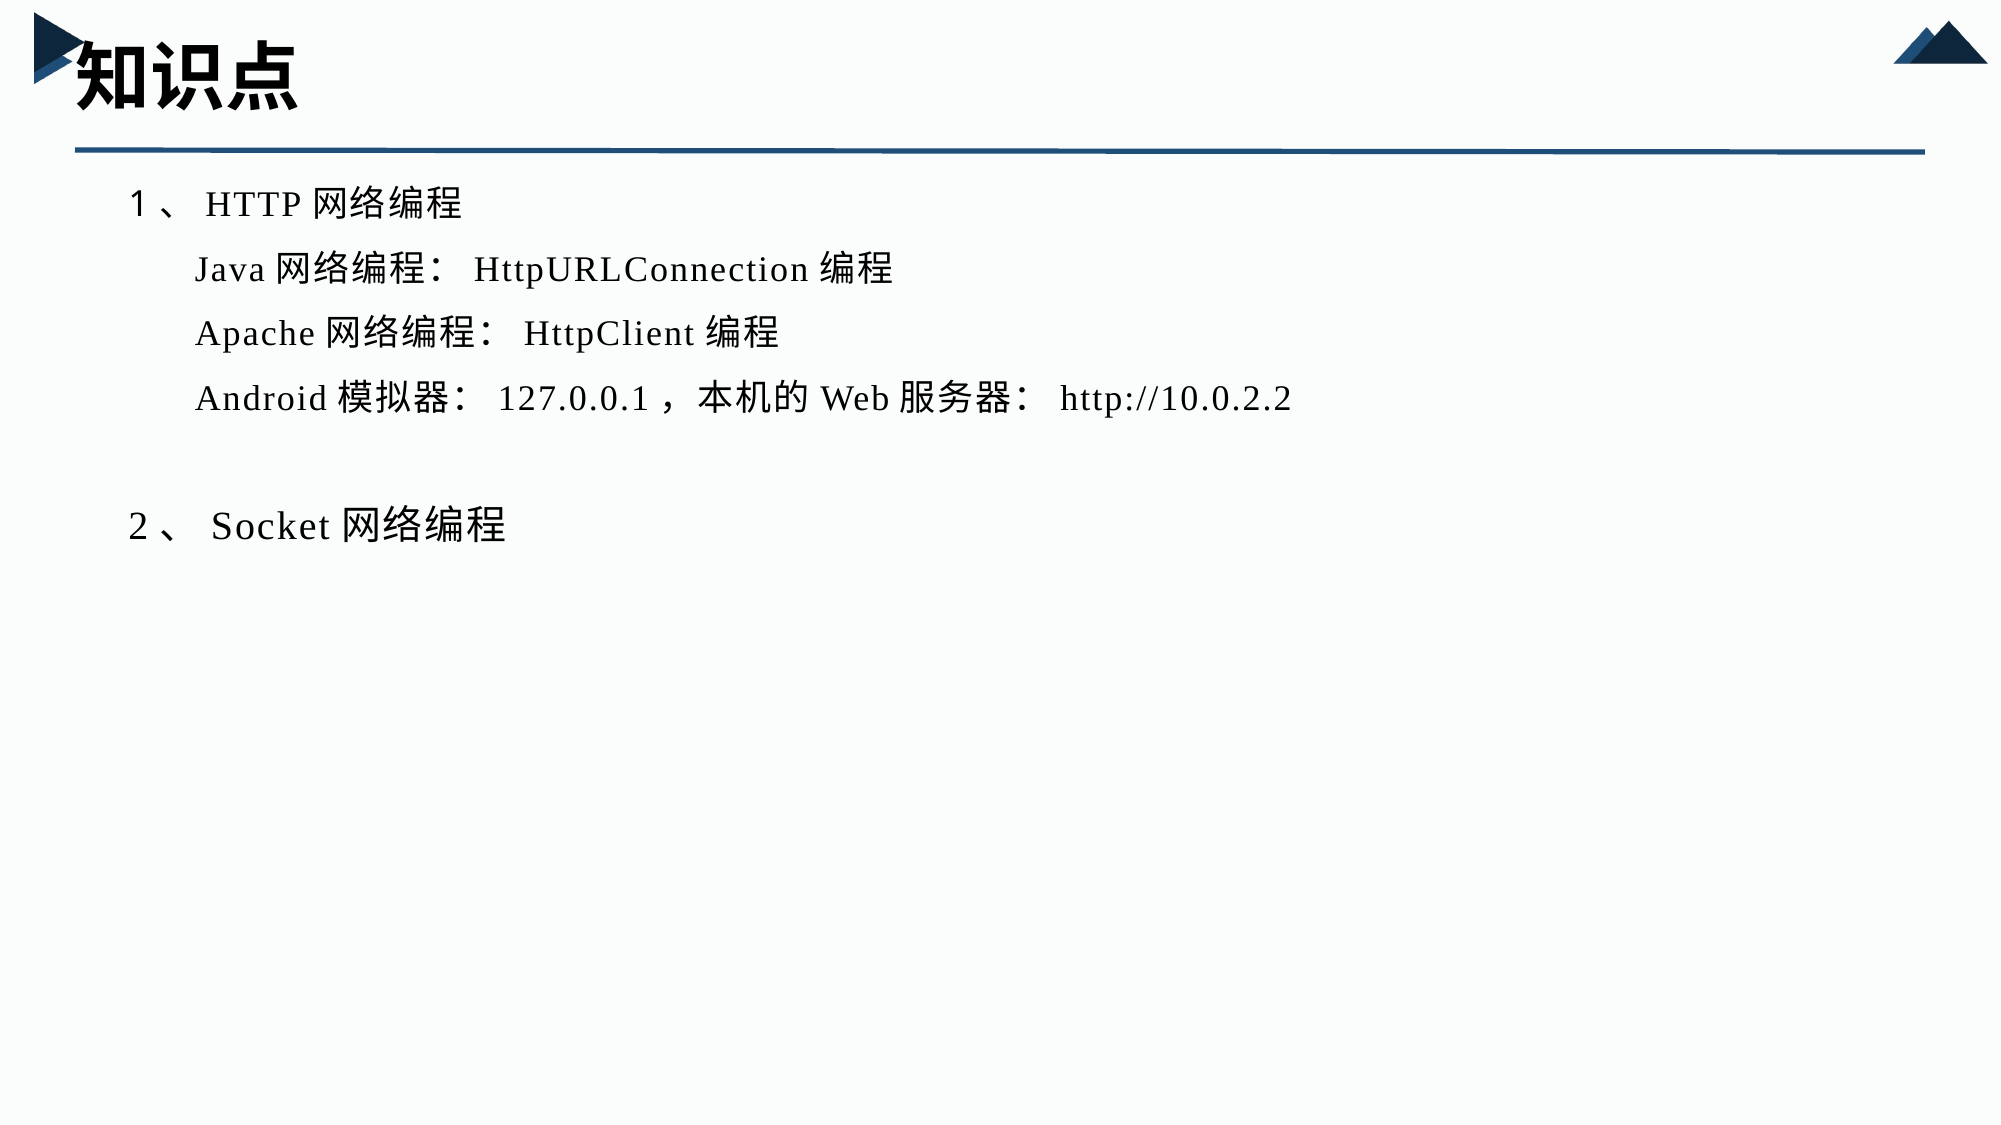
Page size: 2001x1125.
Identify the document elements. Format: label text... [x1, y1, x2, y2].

picture [0, 0, 119, 97]
picture [1881, 0, 2000, 85]
text_box 1、HTTP网络编程 Java网络编程：HttpURLConnection编程 Apache网络编程：HttpClient编程 Android模拟器：127.0.0.1，本机的Web服务器：http://10.0.2.2 2、Socket网络编程 [117, 153, 1882, 684]
text_box 知识点 [75, 24, 1925, 125]
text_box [74, 149, 1925, 153]
